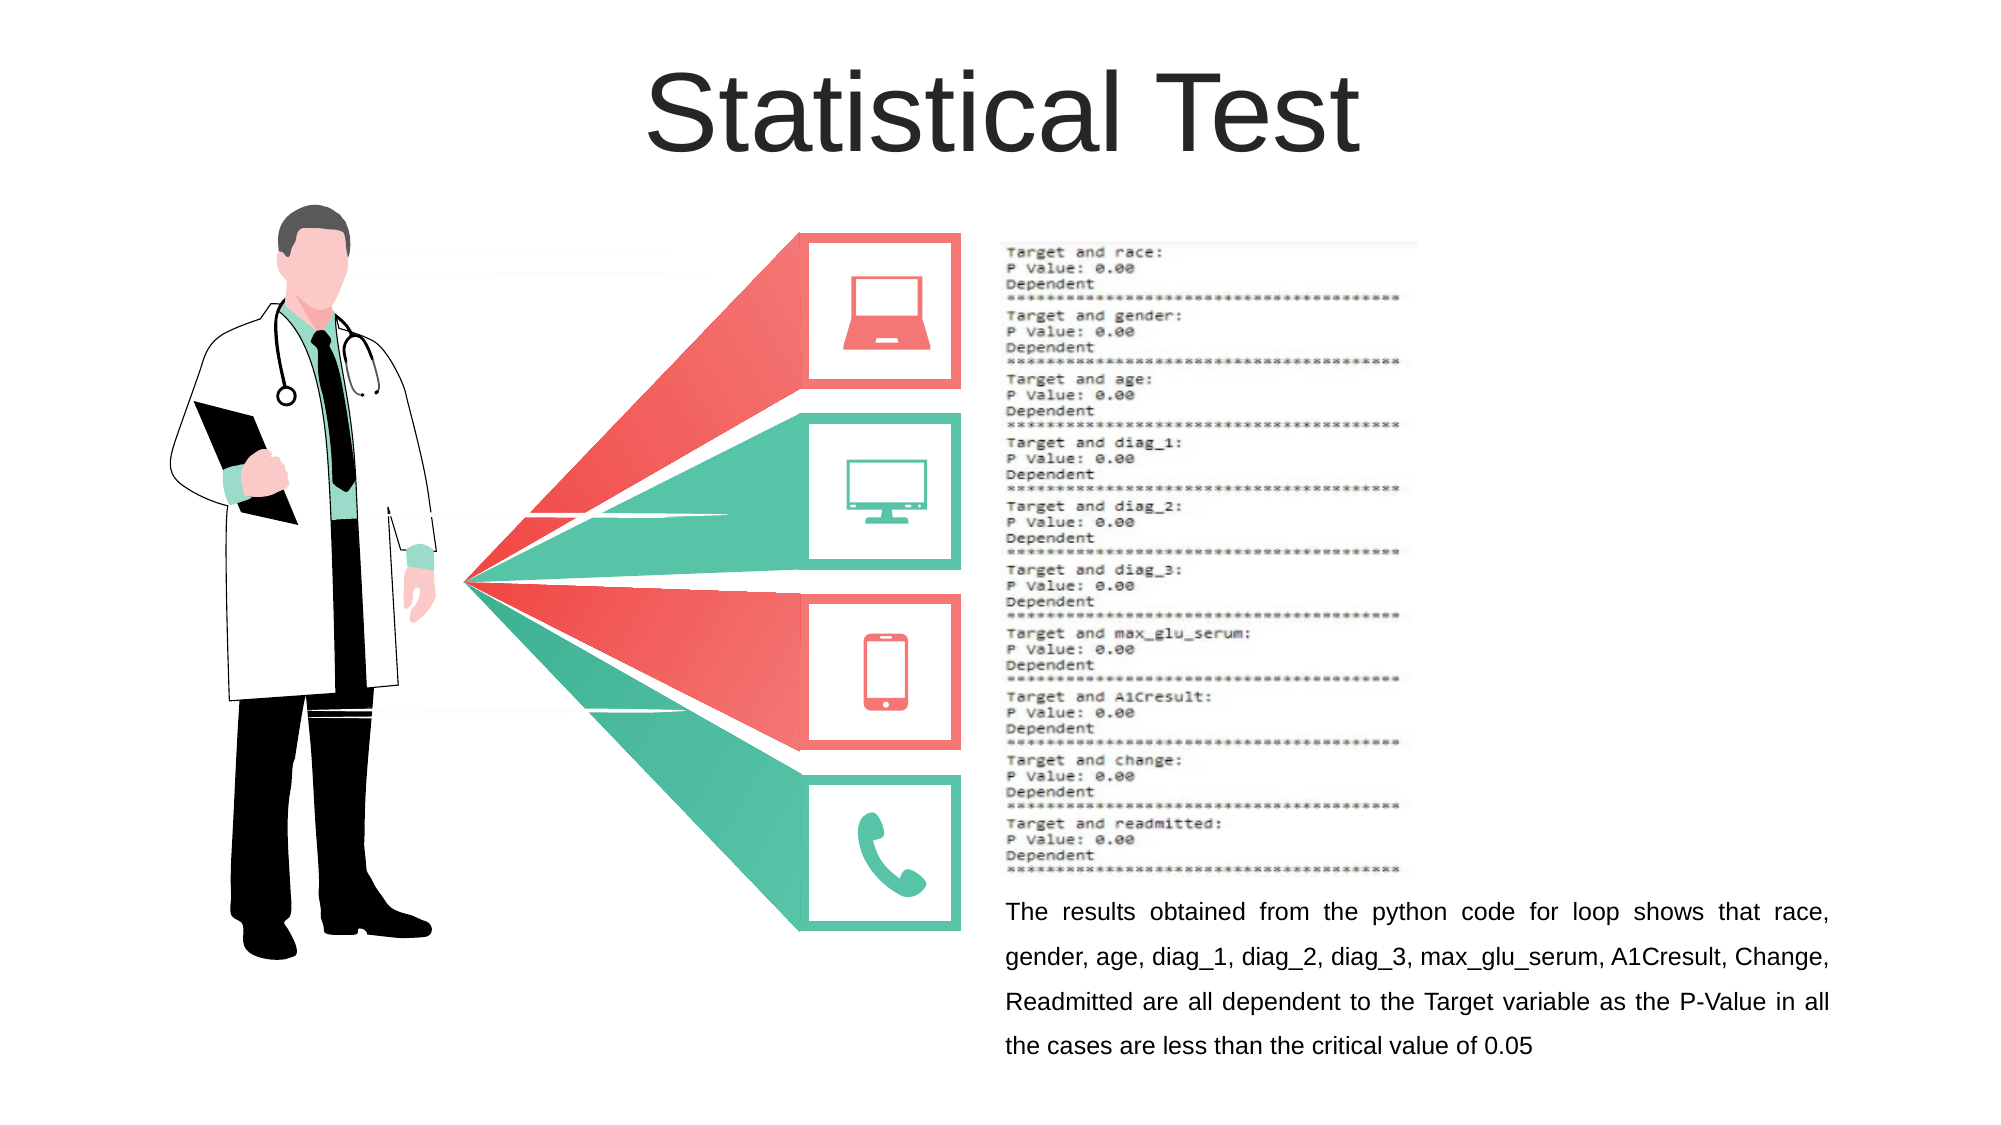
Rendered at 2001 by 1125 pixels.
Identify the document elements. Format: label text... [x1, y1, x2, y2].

text_box [803, 237, 957, 385]
picture [973, 223, 1454, 928]
text_box [529, 230, 803, 513]
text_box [170, 204, 436, 960]
text_box [803, 598, 957, 746]
text_box [862, 632, 910, 712]
list Statistical Test [53, 55, 1952, 175]
text_box [842, 275, 932, 351]
text_box The results obtained from the python code for loop shows that race, gender, age, diag_1, diag_2, diag_3, max_glu_serum, A1Cresult, Change, Readmitted are all dependent to the Target variable as the P-Value in all the cases are less than the critical value of 0.05 [990, 872, 1847, 1068]
text_box [462, 518, 578, 584]
text_box [466, 581, 802, 753]
text_box [463, 581, 803, 935]
text_box [845, 458, 929, 525]
text_box [470, 411, 802, 582]
text_box [803, 417, 957, 566]
text_box [856, 811, 928, 899]
text_box [803, 779, 957, 927]
